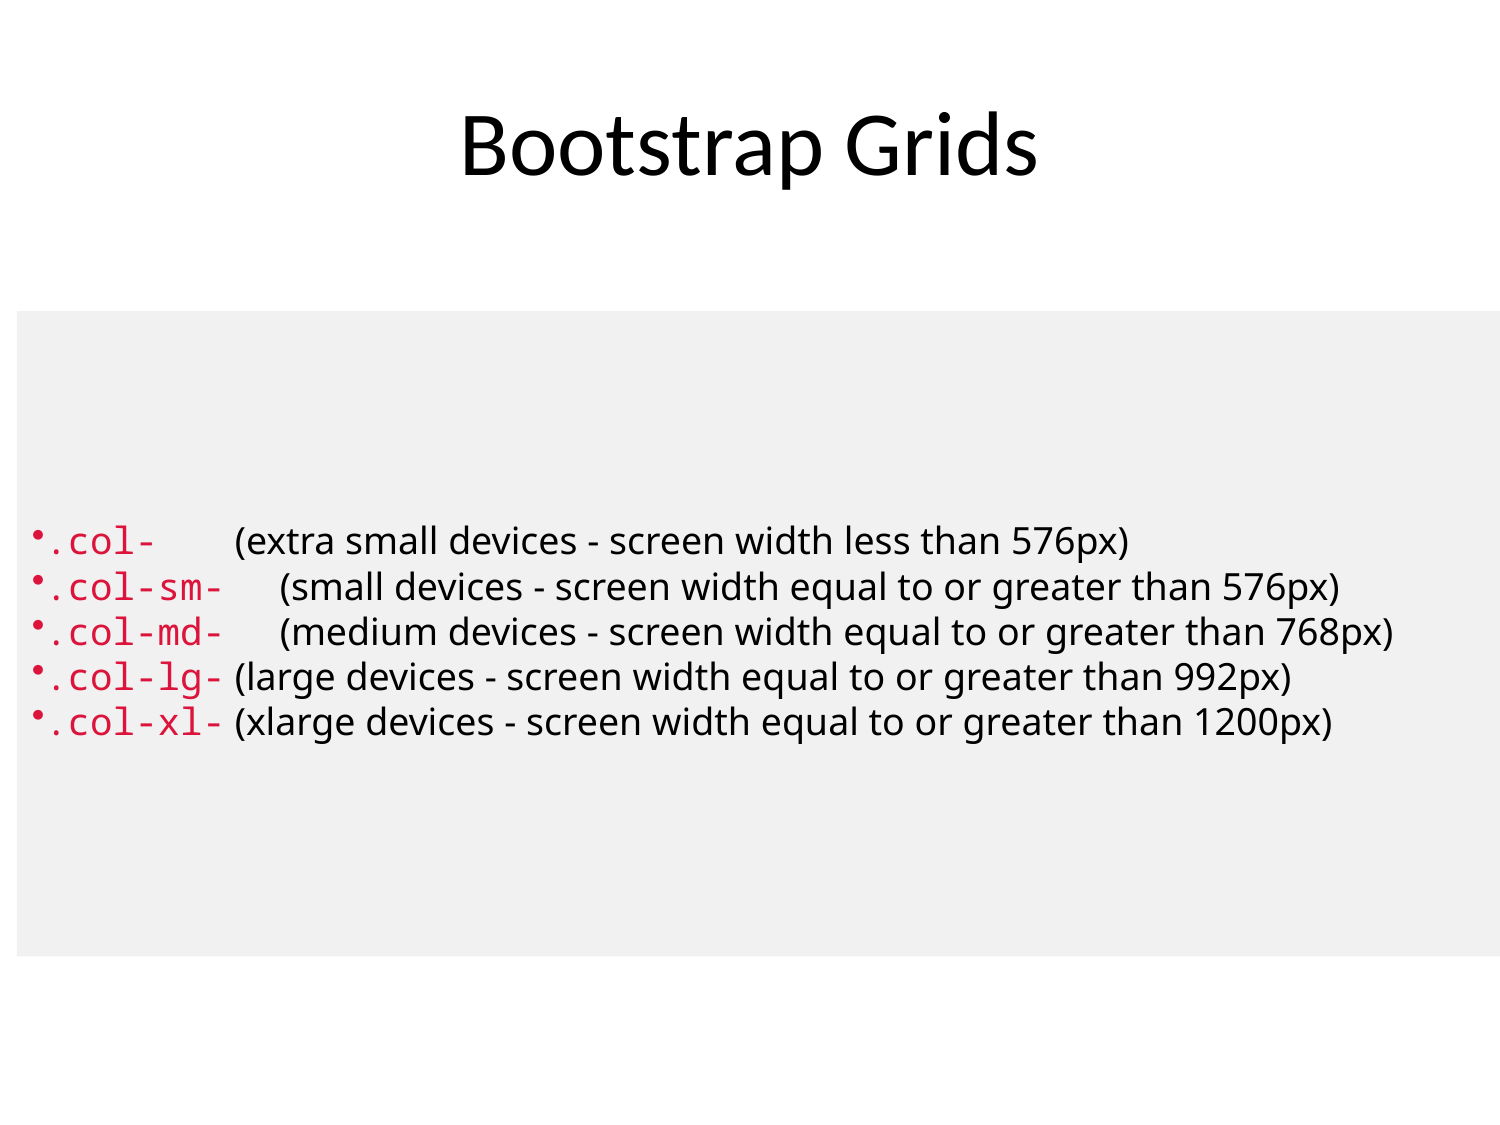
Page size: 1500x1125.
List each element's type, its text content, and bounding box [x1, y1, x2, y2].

list .col- (extra small devices - screen width less than 576px) .col-sm- (small devices - screen width equal to or greater than 576px) .col-md- (medium devices - screen width equal to or greater than 768px) .col-lg- (large devices - screen width equal to or greater than 992px) .col-xl- (xlarge devices - screen width equal to or greater than 1200px) [16, 311, 1500, 957]
title Bootstrap Grids [75, 45, 1425, 233]
